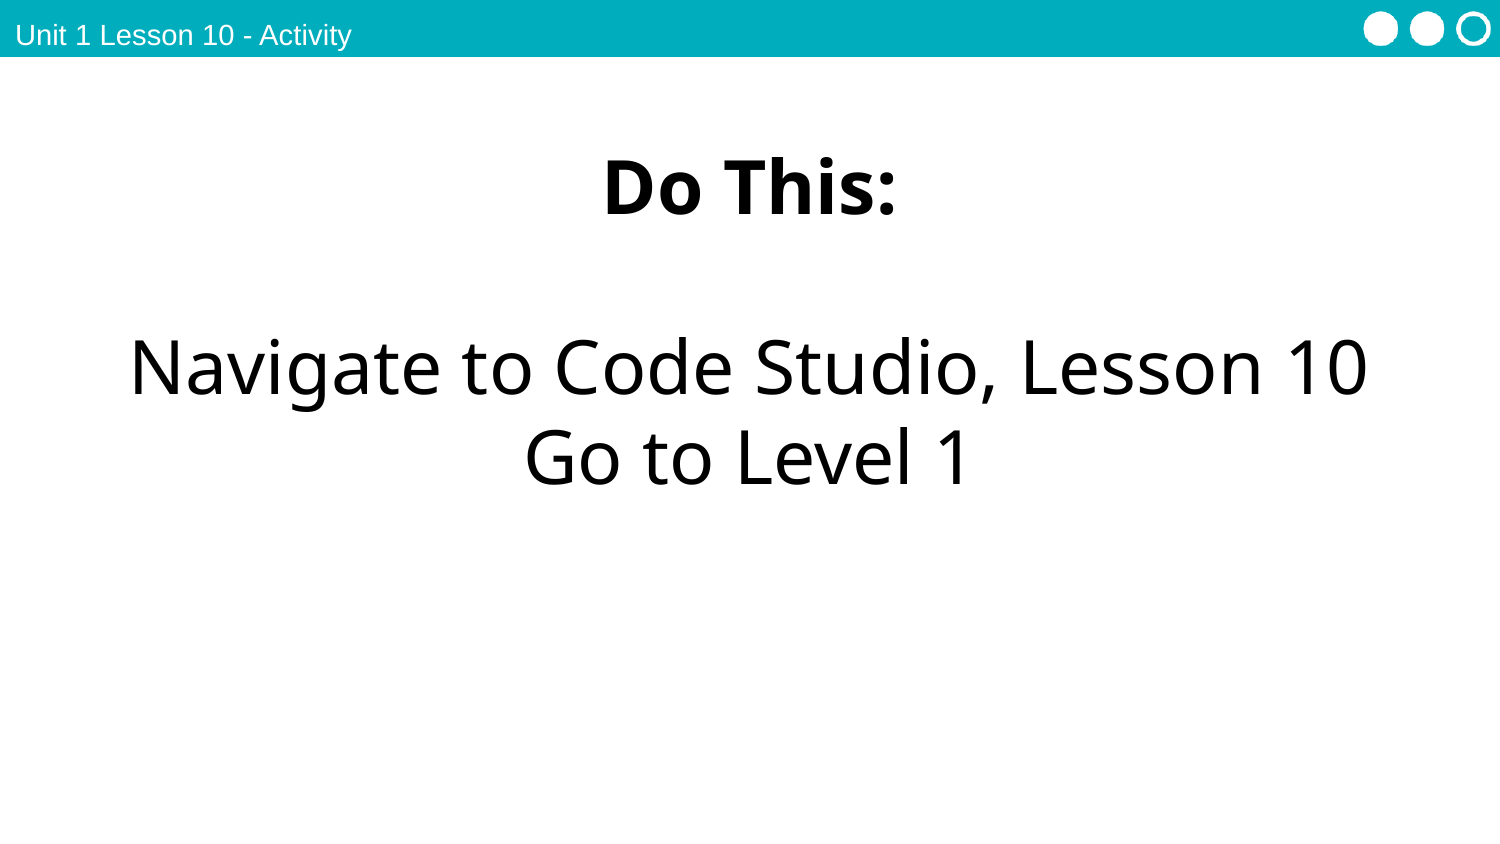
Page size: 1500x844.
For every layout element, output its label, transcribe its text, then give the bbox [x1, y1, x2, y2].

text_box Do This: Navigate to Code Studio, Lesson 10 Go to Level 1 [104, 124, 1395, 248]
text_box Unit 1 Lesson 10 - Activity [0, 0, 750, 58]
picture [0, 0, 1500, 844]
